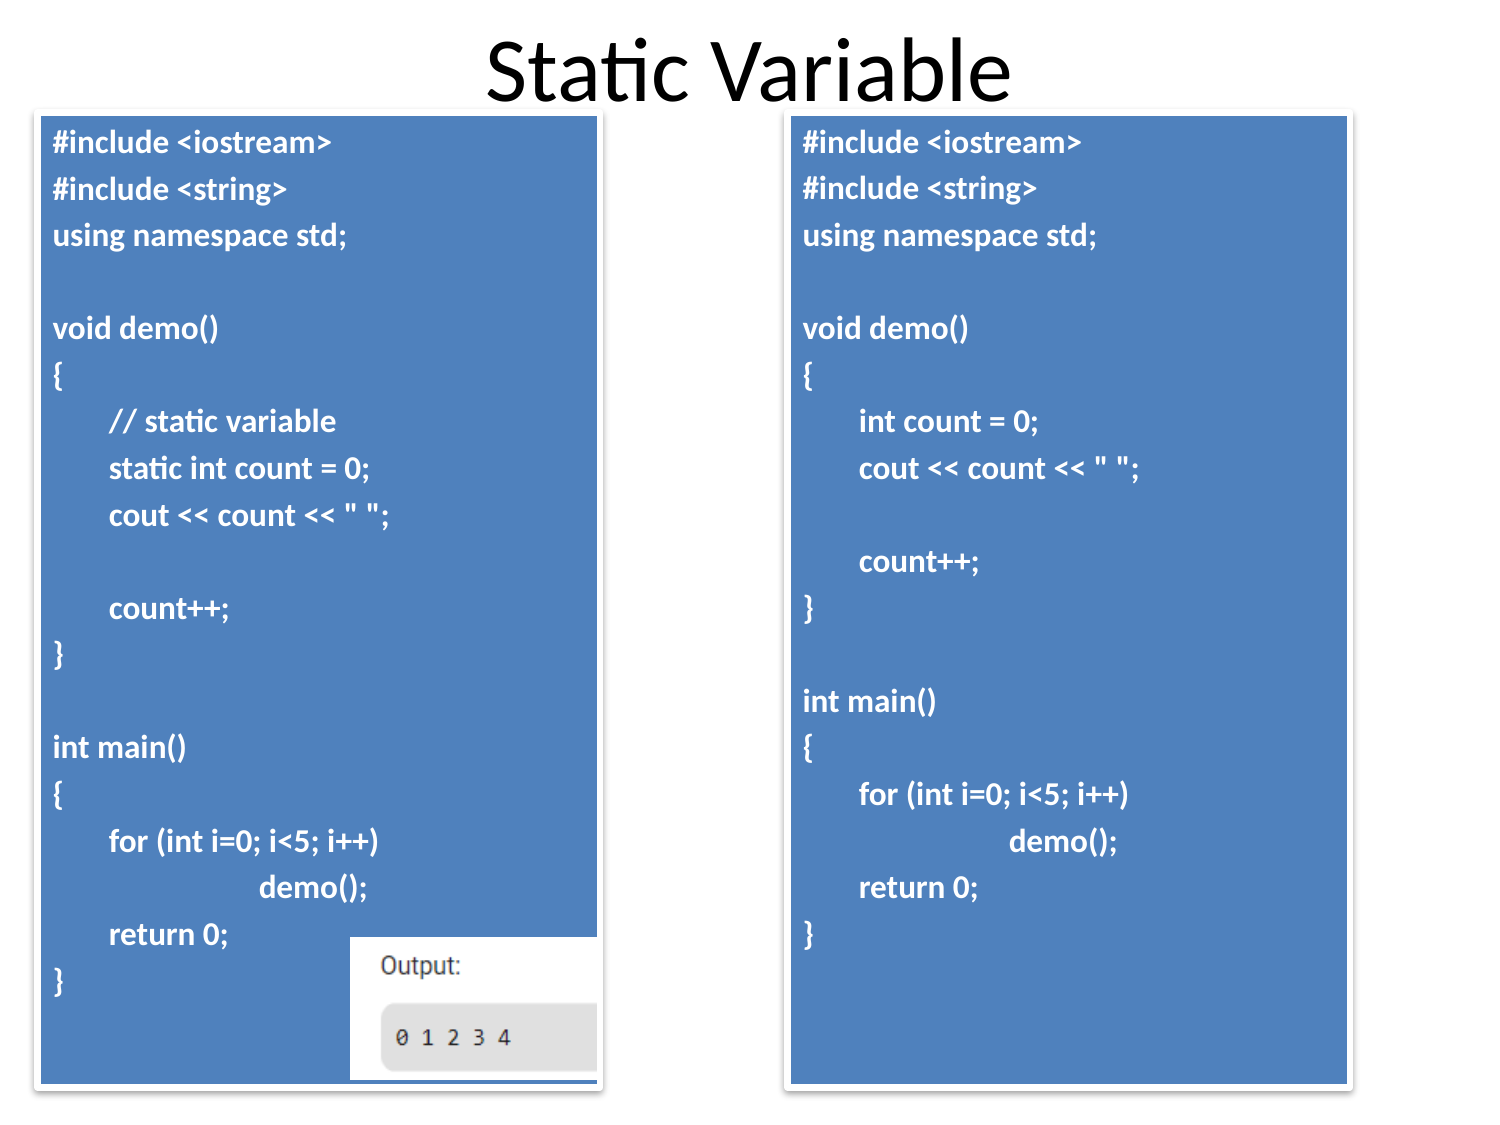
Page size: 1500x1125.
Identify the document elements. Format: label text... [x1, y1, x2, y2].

title Static Variable [75, 0, 1425, 130]
picture [349, 937, 598, 1080]
list #include <iostream> #include <string> using namespace std; void demo() { // static variable static int count = 0; cout << count << " "; count++; } int main() { for (int i=0; i<5; i++) demo(); return 0; } [34, 109, 603, 1091]
text_box #include <iostream> #include <string> using namespace std; void demo() { int count = 0; cout << count << " "; count++; } int main() { for (int i=0; i<5; i++) demo(); return 0; } [784, 109, 1353, 1091]
